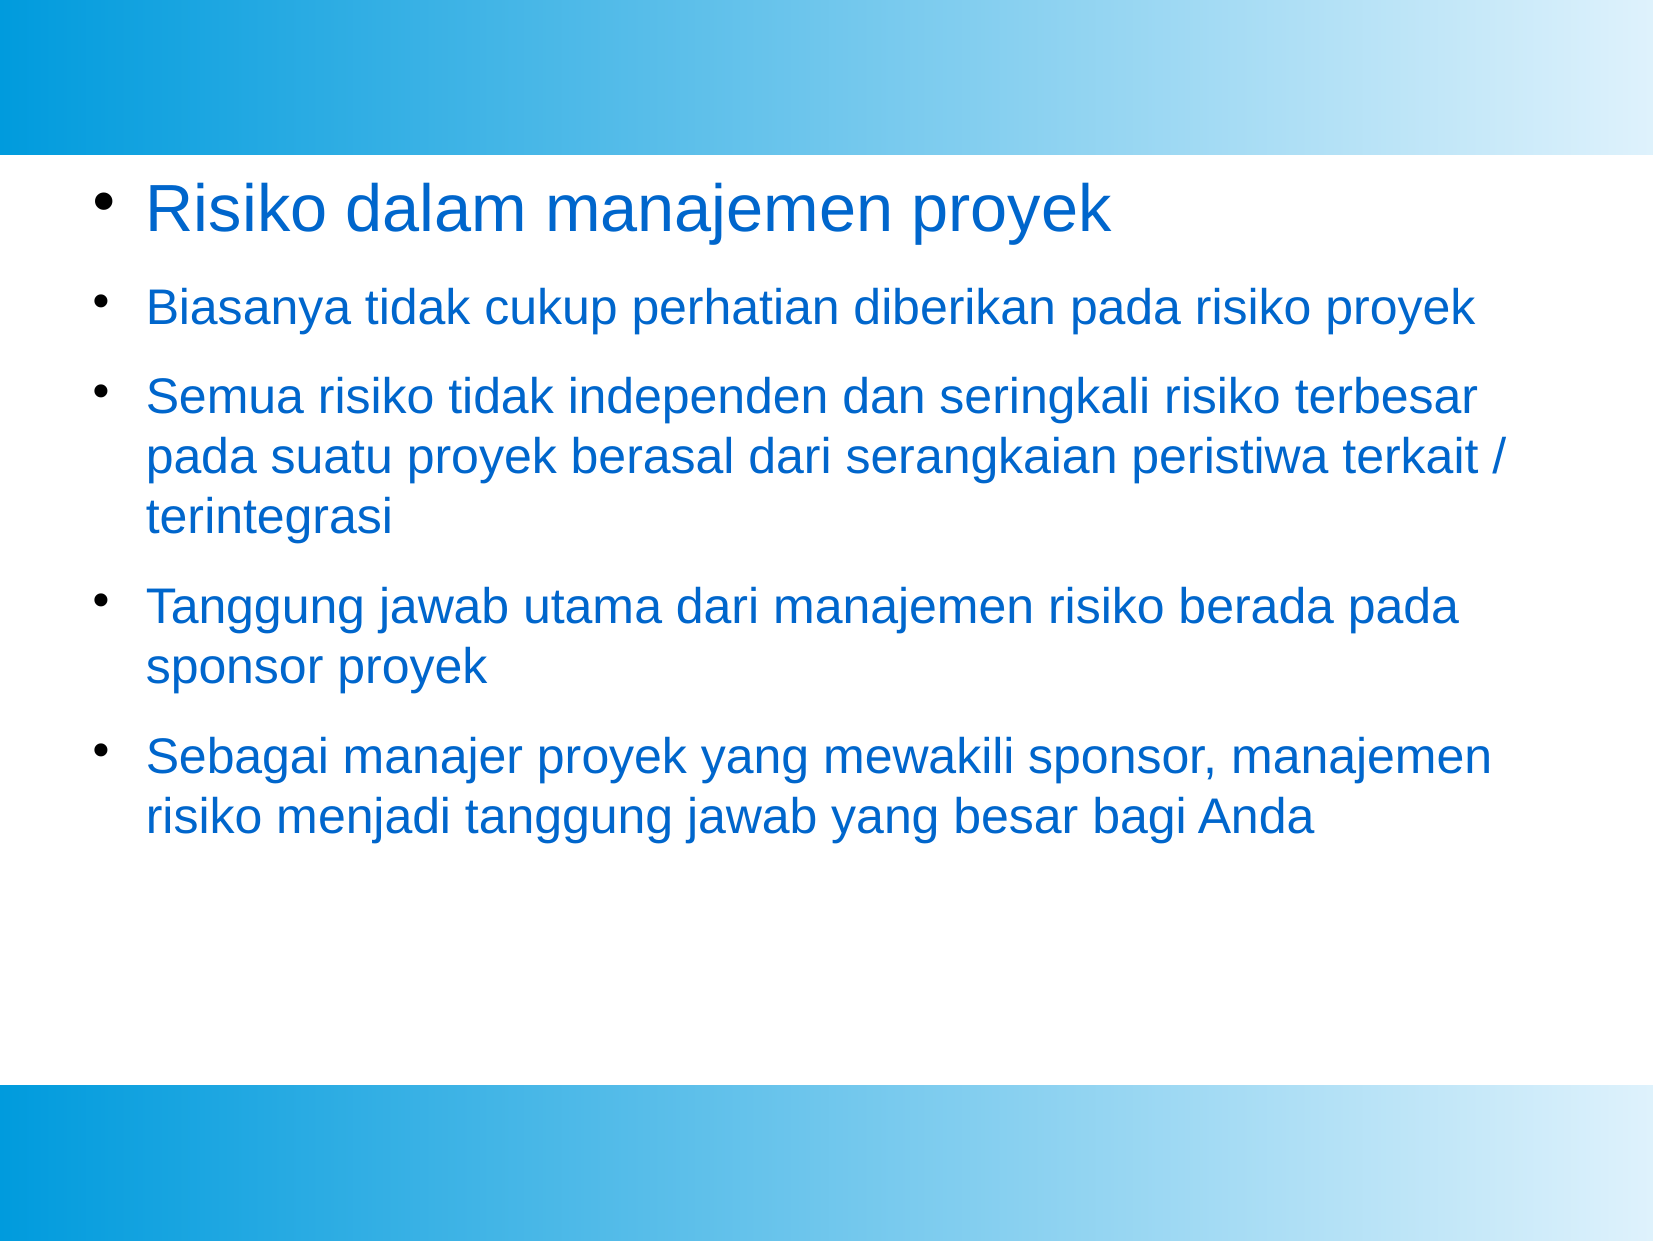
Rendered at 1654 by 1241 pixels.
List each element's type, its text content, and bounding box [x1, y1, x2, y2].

text_box [82, 49, 1571, 154]
text_box Risiko dalam manajemen proyek Biasanya tidak cukup perhatian diberikan pada risiko proyek Semua risiko tidak independen dan seringkali risiko terbesar pada suatu proyek berasal dari serangkaian peristiwa terkait / terintegrasi Tanggung jawab utama dari manajemen risiko berada pada sponsor proyek Sebagai manajer proyek yang mewakili sponsor, manajemen risiko menjadi tanggung jawab yang besar bagi Anda [75, 165, 1564, 885]
